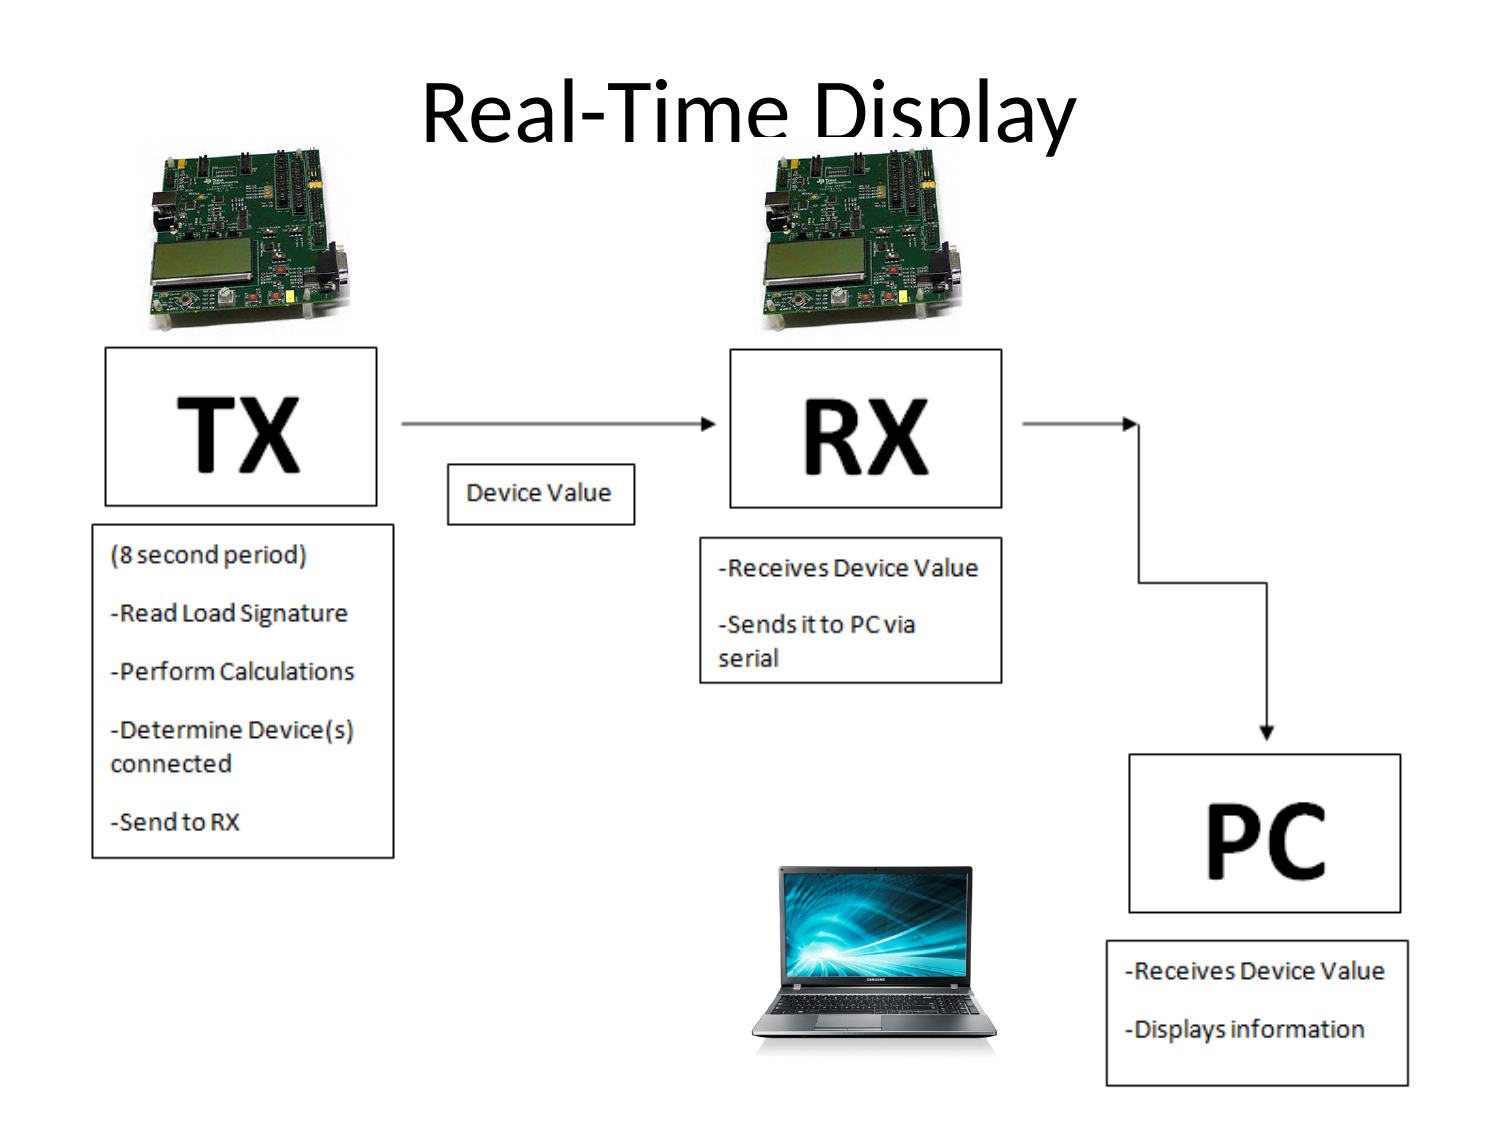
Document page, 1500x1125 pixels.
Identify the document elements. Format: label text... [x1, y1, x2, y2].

picture [37, 137, 1438, 1125]
title Real-Time Display [75, 12, 1425, 200]
